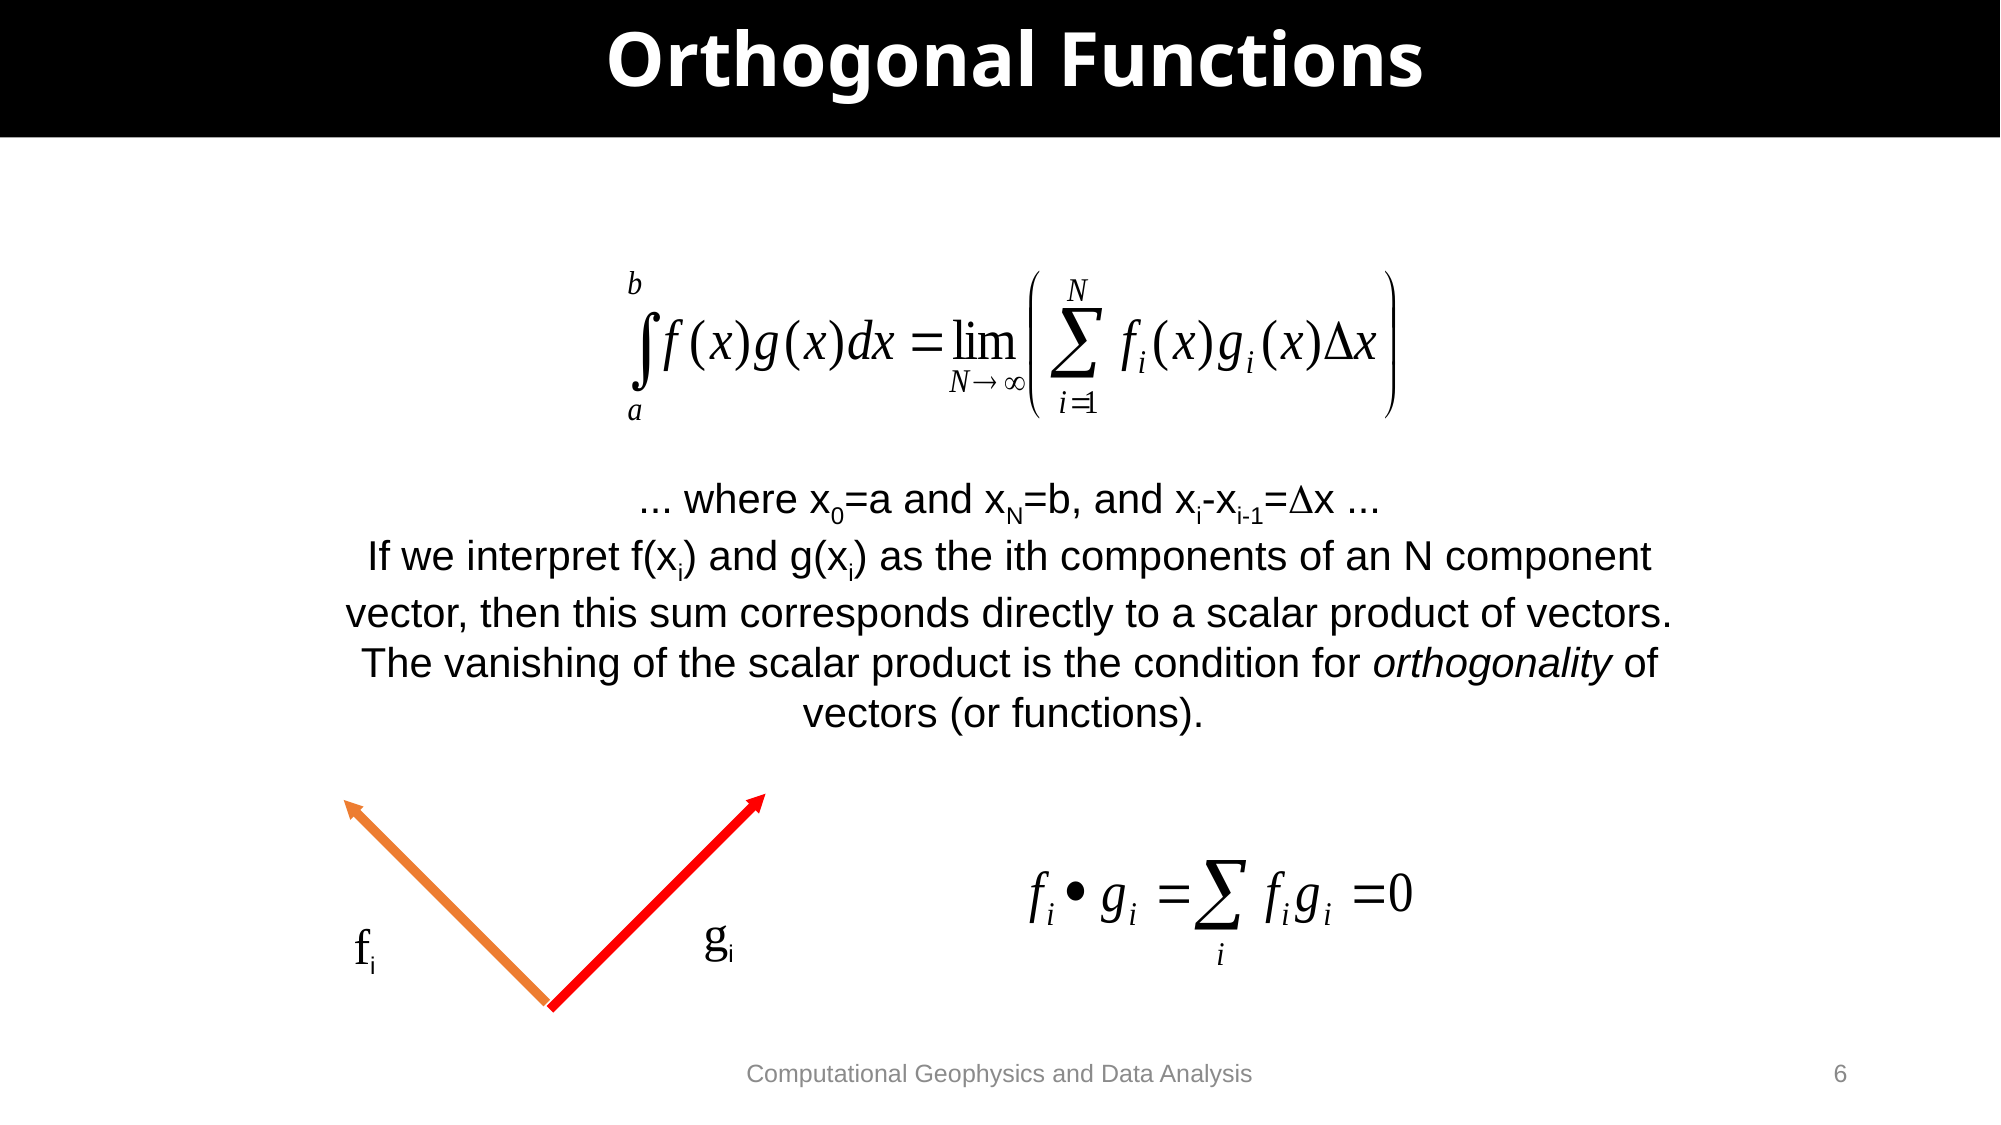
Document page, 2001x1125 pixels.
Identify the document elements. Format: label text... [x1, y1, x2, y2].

text_box fi [338, 906, 391, 987]
footer Computational Geophysics and Data Analysis [662, 1042, 1338, 1103]
text_box ... where x0=a and xN=b, and xi-xi-1=x ... If we interpret f(xi) and g(xi) as the ith components of an N component vector, then this sum corresponds directly to a scalar product of vectors. The vanishing of the scalar product is the condition for orthogonality of vectors (or functions). [310, 464, 1710, 744]
slide_number 6 [1412, 1042, 1863, 1103]
text_box [343, 799, 547, 1004]
text_box [549, 793, 766, 1010]
title Orthogonal Functions [0, 0, 2000, 138]
text_box gi [688, 894, 749, 975]
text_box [1012, 849, 1421, 978]
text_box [616, 255, 1411, 435]
